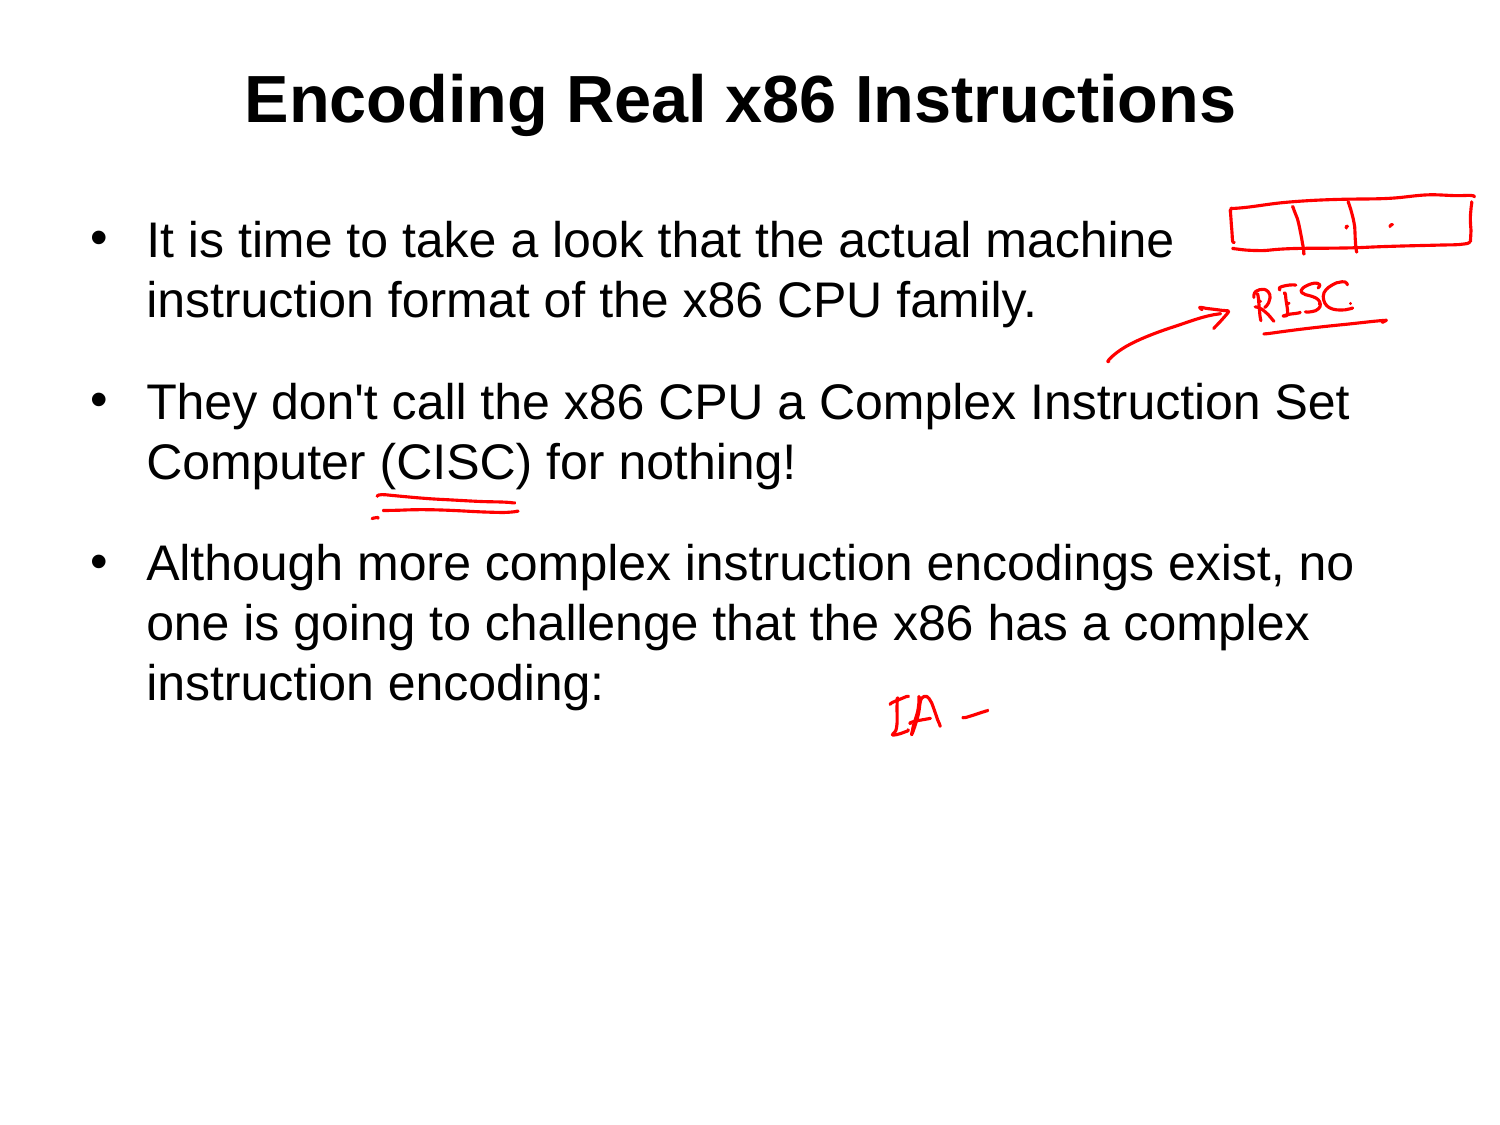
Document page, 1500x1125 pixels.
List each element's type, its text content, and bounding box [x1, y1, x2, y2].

title Encoding Real x86 Instructions [75, 24, 1425, 168]
list It is time to take a look that the actual machine instruction format of the x86 CPU family. They don't call the x86 CPU a Complex Instruction Set Computer (CISC) for nothing! Although more complex instruction encodings exist, no one is going to challenge that the x86 has a complex instruction encoding: [75, 200, 1425, 1063]
